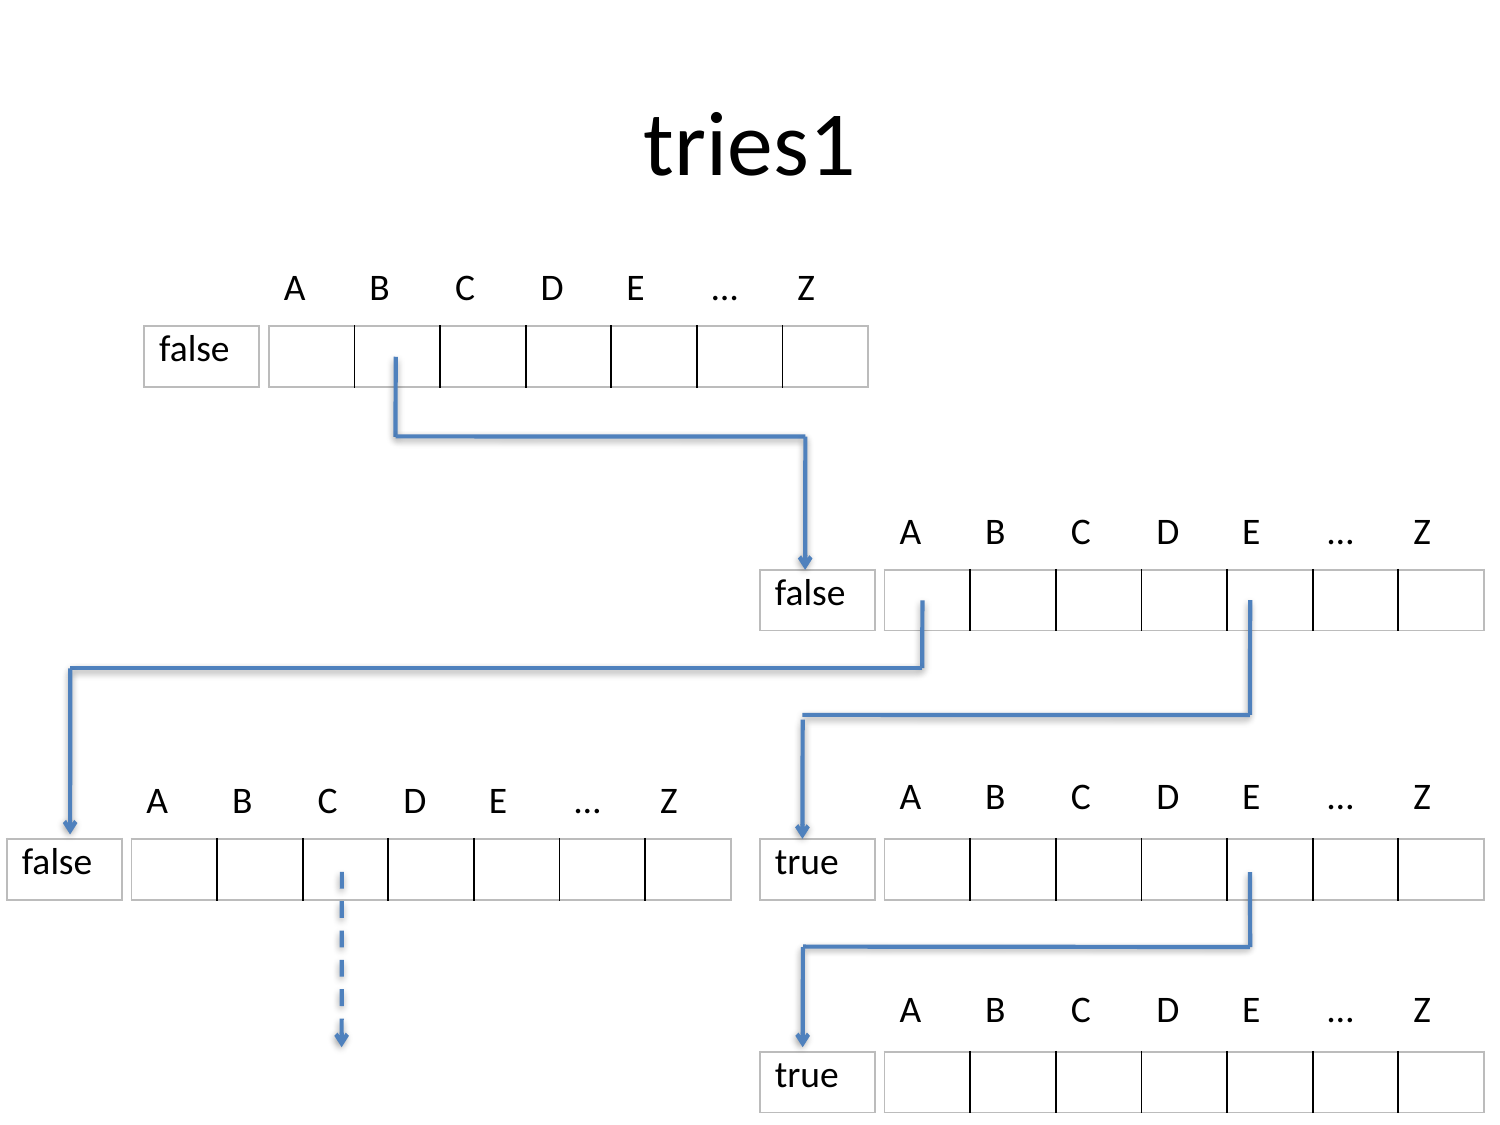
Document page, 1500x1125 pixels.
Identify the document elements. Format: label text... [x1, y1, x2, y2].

table_header [612, 327, 696, 386]
table_header E [1227, 774, 1313, 834]
table_header [1399, 571, 1483, 630]
table_header … [1313, 774, 1398, 834]
table_header [1314, 840, 1397, 899]
title tries1 [75, 45, 1425, 233]
table_header [698, 327, 782, 386]
table_header [1057, 571, 1141, 630]
table_header [971, 840, 1055, 899]
table_header [355, 327, 439, 386]
table_header [1314, 571, 1397, 630]
table_header D [1141, 986, 1227, 1047]
table_header … [1313, 986, 1398, 1047]
table_header D [1141, 774, 1227, 834]
table_header [1142, 840, 1226, 899]
table_header [885, 840, 969, 899]
table_header A [131, 778, 217, 839]
table_header Z [1398, 509, 1484, 570]
table_header C [1056, 509, 1141, 570]
table_header C [303, 778, 388, 839]
table_header [885, 571, 969, 630]
table_header [971, 571, 1055, 630]
table_header [646, 840, 730, 899]
table_header B [354, 265, 440, 326]
table_header false [761, 571, 874, 630]
table_header [1228, 571, 1312, 630]
table_header Z [645, 778, 731, 839]
table_header [783, 327, 867, 386]
table_header C [1056, 774, 1141, 834]
table_header [270, 327, 354, 386]
table_header E [1227, 509, 1313, 570]
table_header [527, 327, 610, 386]
table_header D [1141, 509, 1227, 570]
table_header E [611, 265, 697, 326]
table_header [304, 840, 387, 899]
table_header true [761, 840, 874, 899]
table_header [1399, 840, 1483, 899]
table_header B [217, 778, 303, 839]
table_header [1399, 1053, 1483, 1112]
table_header [475, 840, 559, 899]
table_header Z [783, 265, 868, 326]
table_header [971, 1053, 1055, 1112]
table_header A [885, 986, 970, 1047]
table_header E [474, 778, 560, 839]
table_header A [269, 265, 354, 326]
table_header [389, 840, 473, 899]
table_header C [440, 265, 526, 326]
table_header [1228, 1053, 1312, 1112]
table_header [218, 840, 302, 899]
table_header [1314, 1053, 1397, 1112]
table_header A [885, 774, 970, 834]
table_header false [145, 327, 258, 386]
table_header B [970, 774, 1056, 834]
table_header [441, 327, 525, 386]
table_header D [388, 778, 474, 839]
table_header E [1227, 986, 1313, 1047]
table_header [1142, 571, 1226, 630]
table_header B [970, 986, 1056, 1047]
table_header false [8, 840, 121, 899]
table_header A [885, 509, 970, 570]
table_header [1057, 840, 1141, 899]
table_header [1057, 1053, 1141, 1112]
table_header … [697, 265, 783, 326]
table_header Z [1398, 774, 1484, 834]
table_header C [1056, 986, 1141, 1047]
table_header [132, 840, 216, 899]
table_header Z [1398, 986, 1484, 1047]
table_header D [526, 265, 611, 326]
table_header … [1313, 509, 1398, 570]
table_header B [970, 509, 1056, 570]
table_header true [761, 1053, 874, 1112]
table_header [885, 1053, 969, 1112]
table_header [1142, 1053, 1226, 1112]
table_header … [560, 778, 645, 839]
table_header [1228, 840, 1312, 899]
table_header [560, 840, 644, 899]
